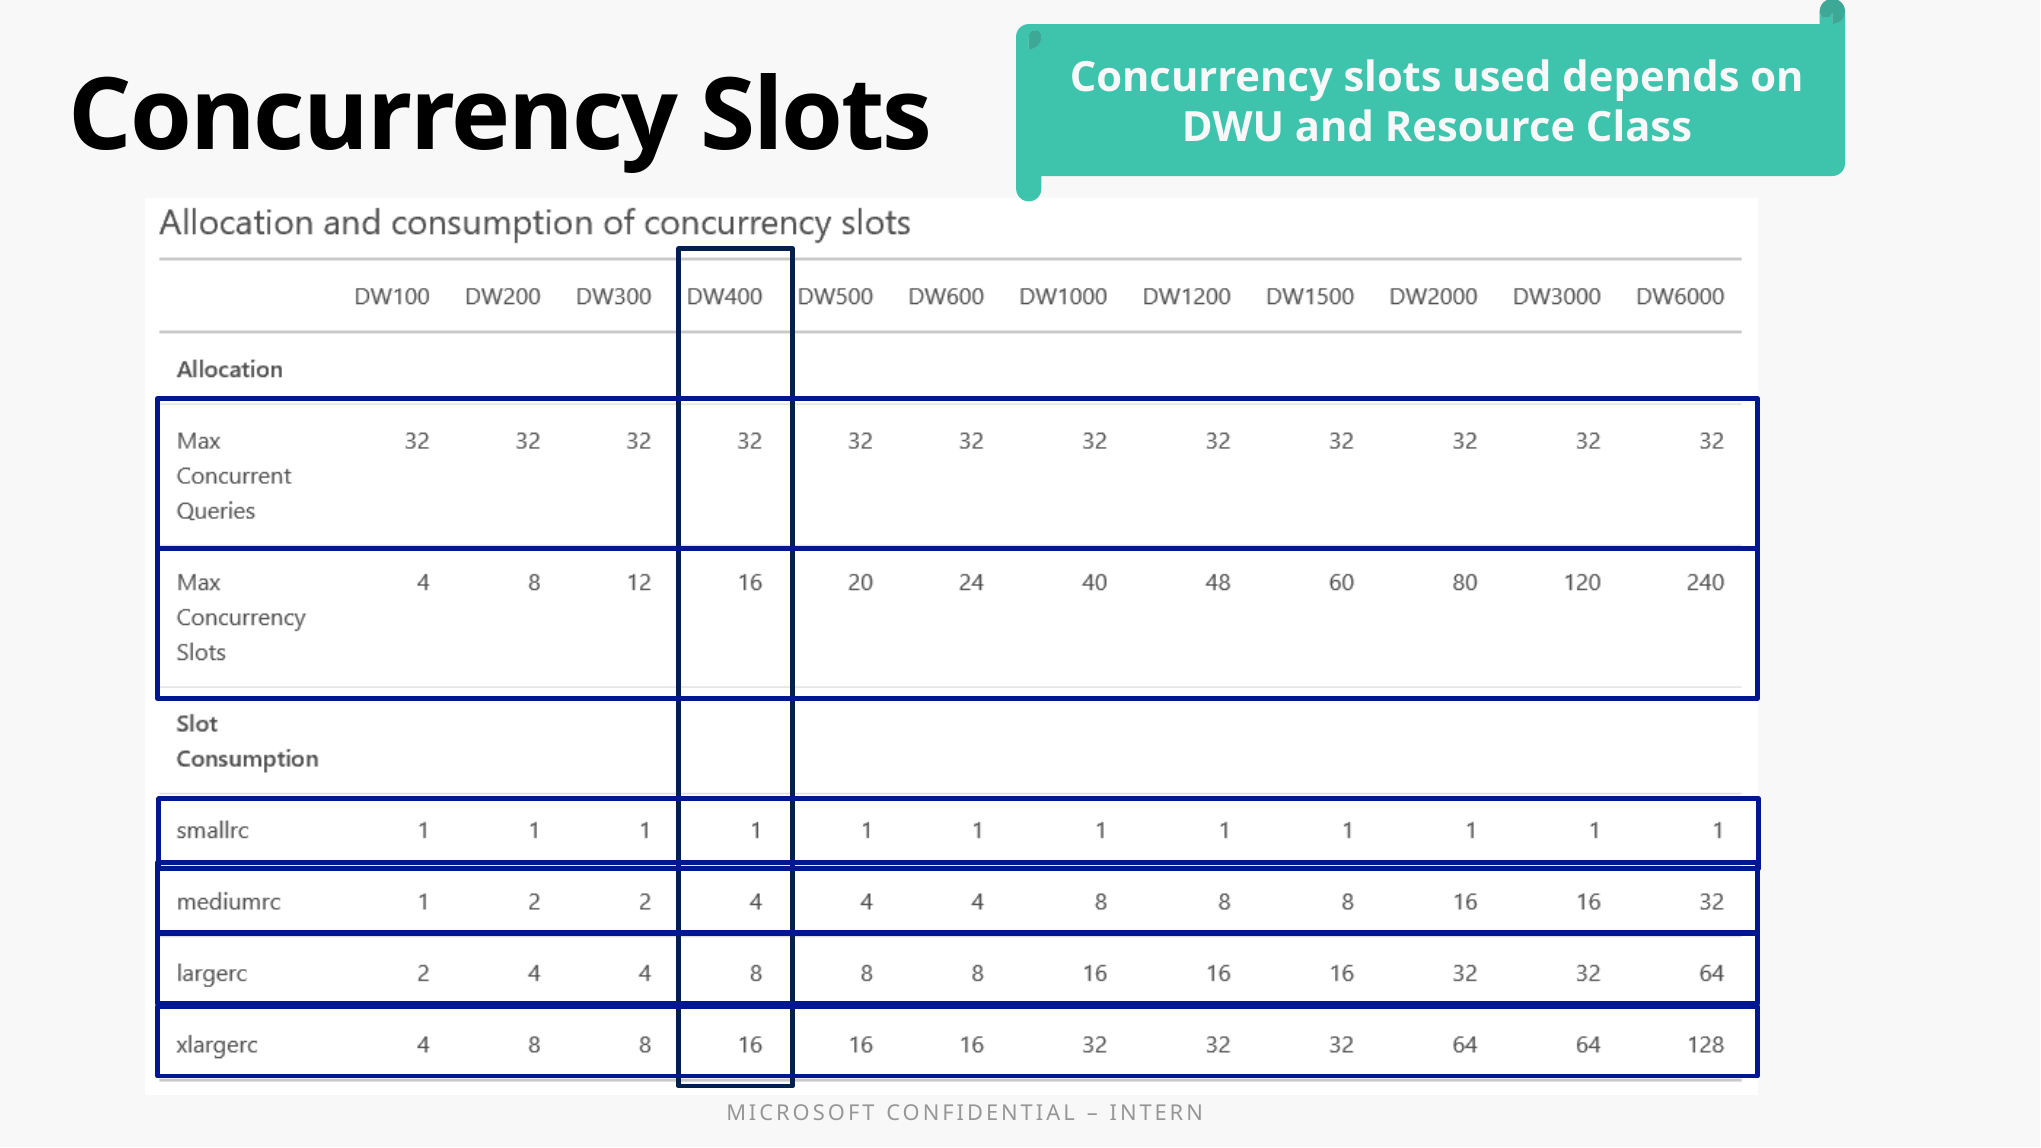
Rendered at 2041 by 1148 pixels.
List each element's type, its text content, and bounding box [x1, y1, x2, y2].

title Concurrency Slots [45, 48, 1018, 199]
title Concurrency Slots [1040, 48, 1996, 199]
picture [144, 198, 1758, 1095]
text_box Concurrency slots used depends on DWU and Resource Class [1015, 0, 1846, 198]
